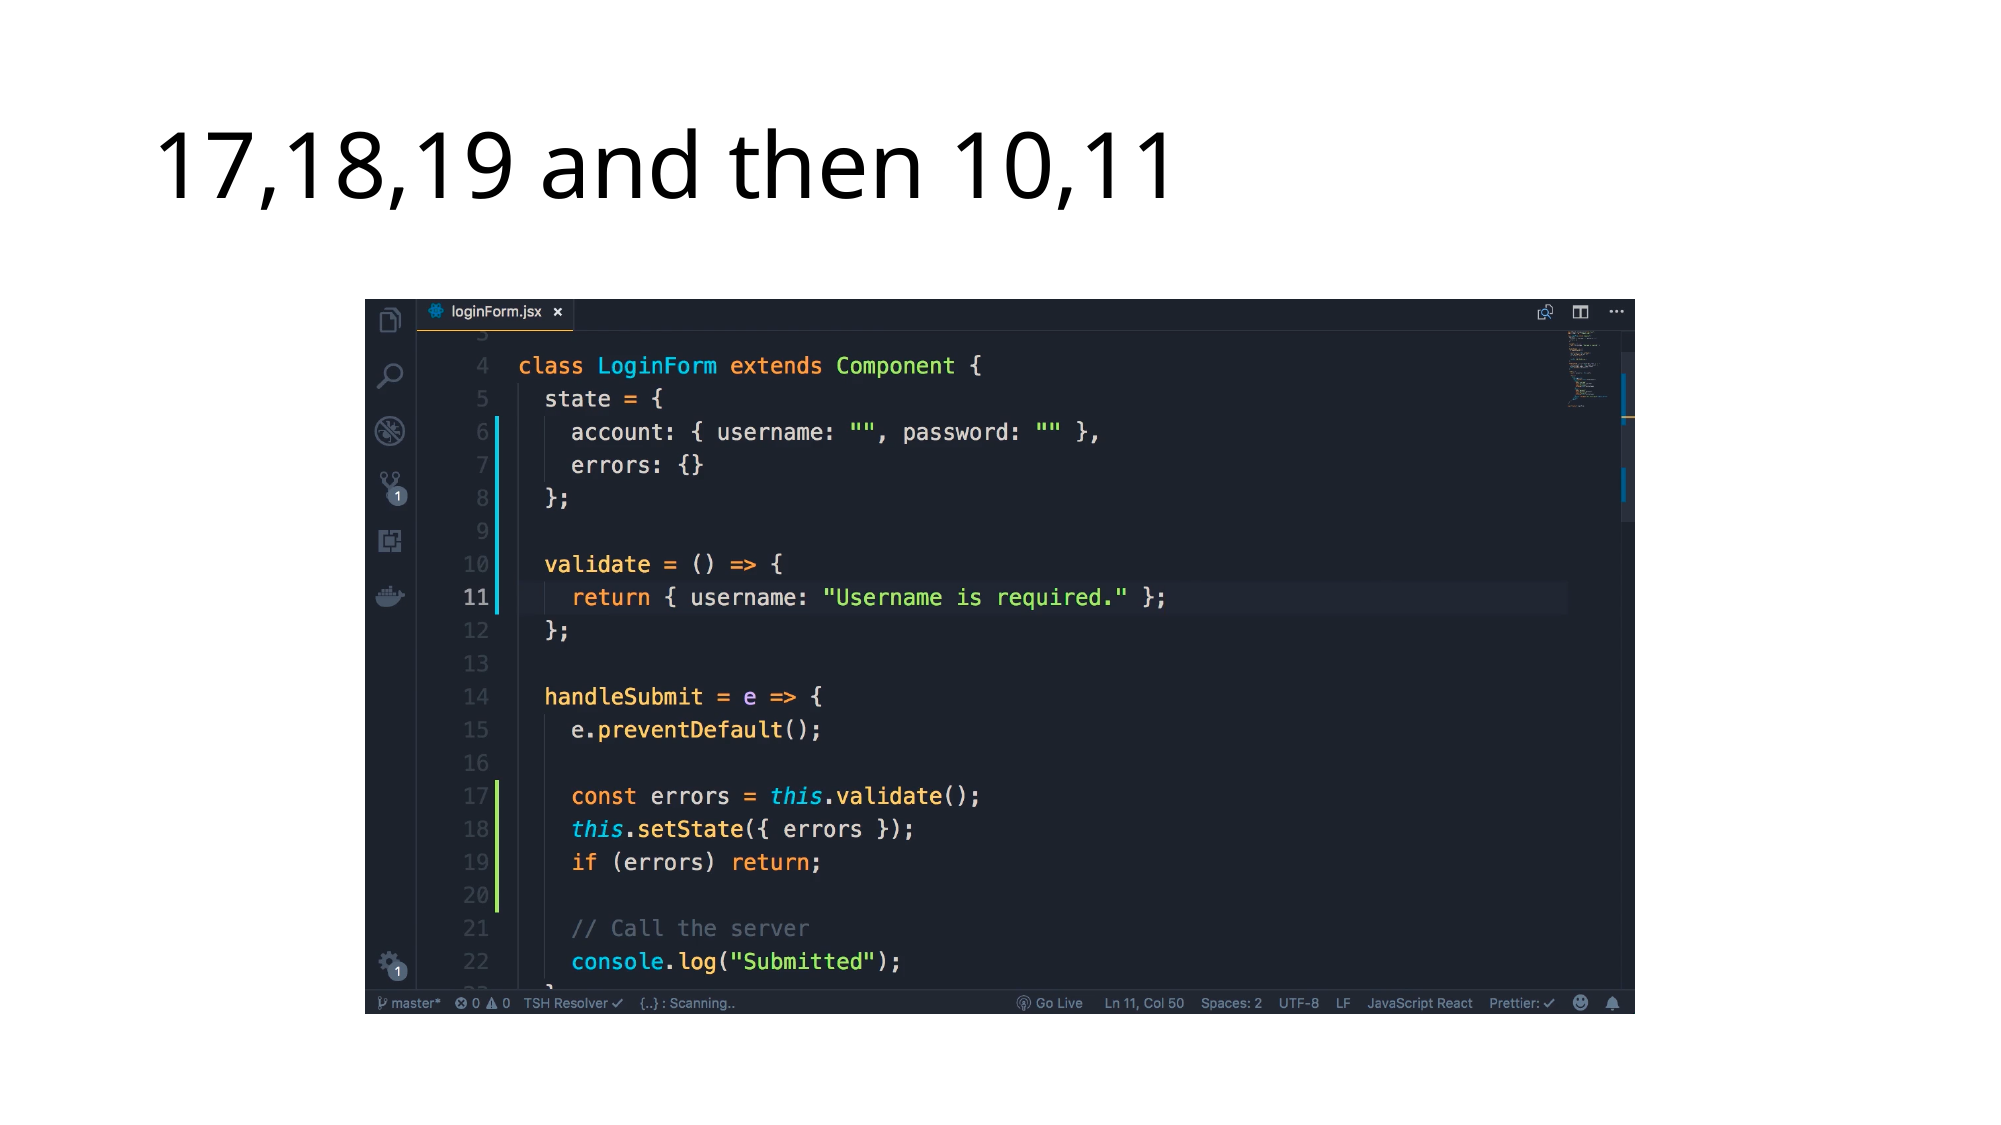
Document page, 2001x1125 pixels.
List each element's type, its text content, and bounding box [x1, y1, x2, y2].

title 17,18,19 and then 10,11 [137, 59, 1863, 278]
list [365, 299, 1635, 1014]
